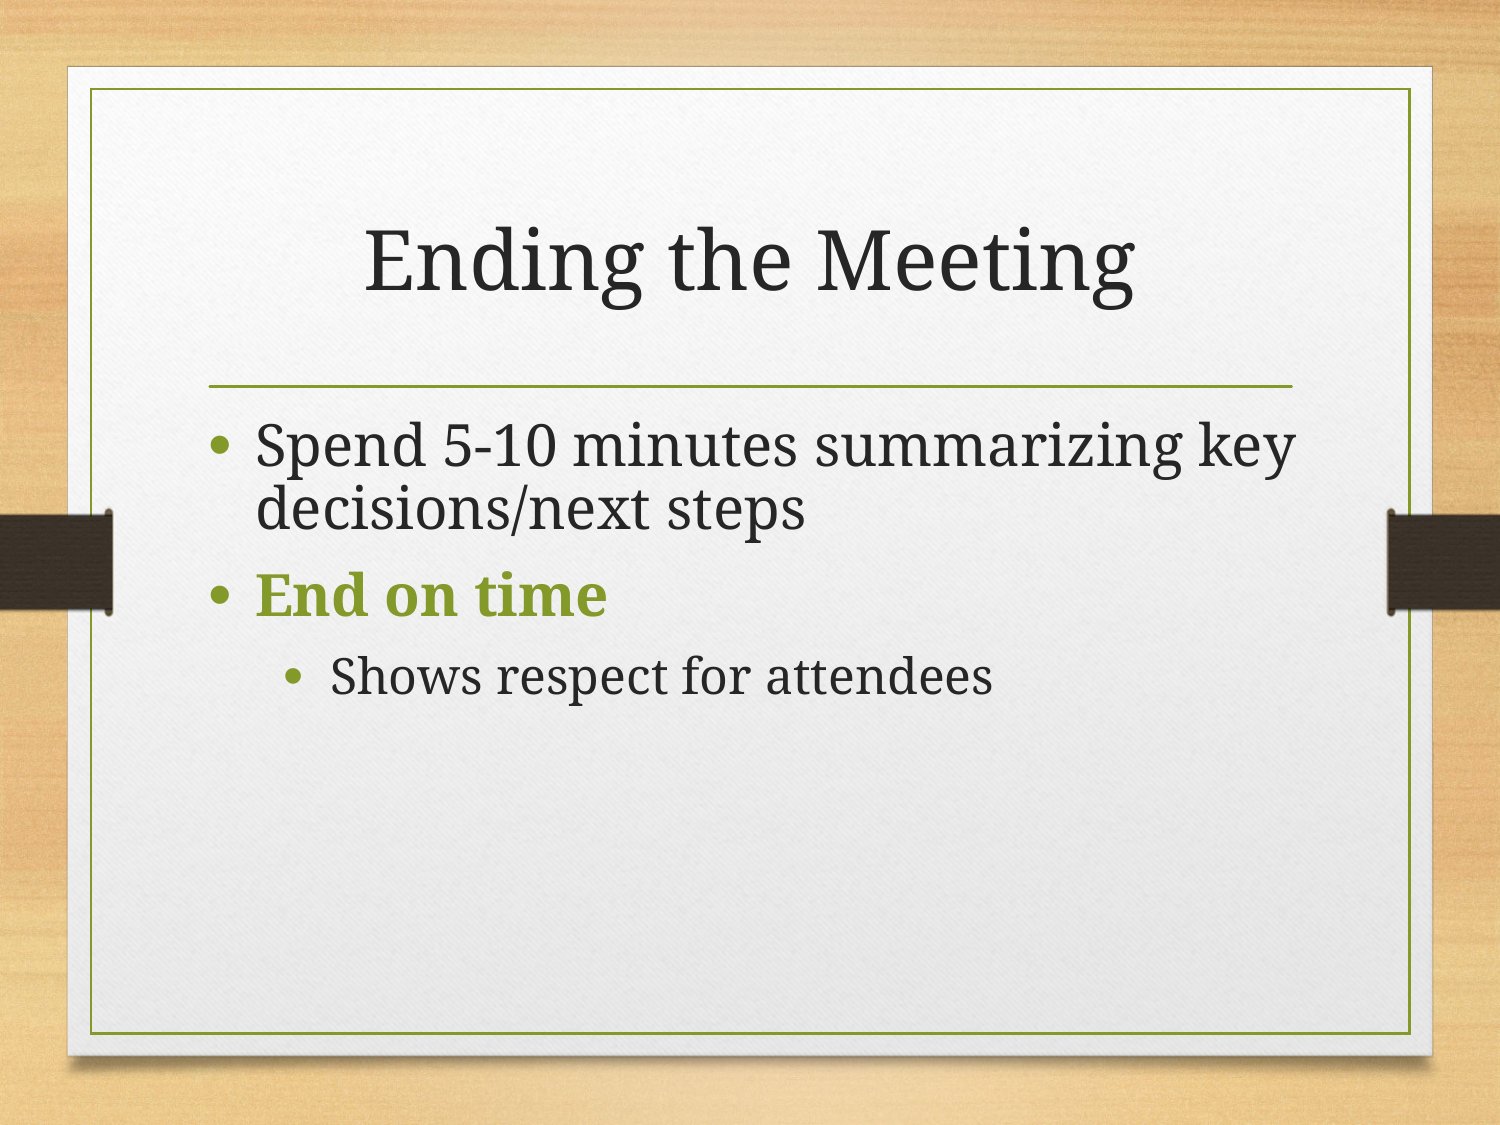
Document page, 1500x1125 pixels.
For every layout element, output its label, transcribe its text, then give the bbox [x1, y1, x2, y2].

title Ending the Meeting [193, 150, 1309, 365]
picture [0, 0, 1500, 1125]
list Spend 5-10 minutes summarizing key decisions/next steps End on time Shows respect for attendees [193, 408, 1375, 974]
